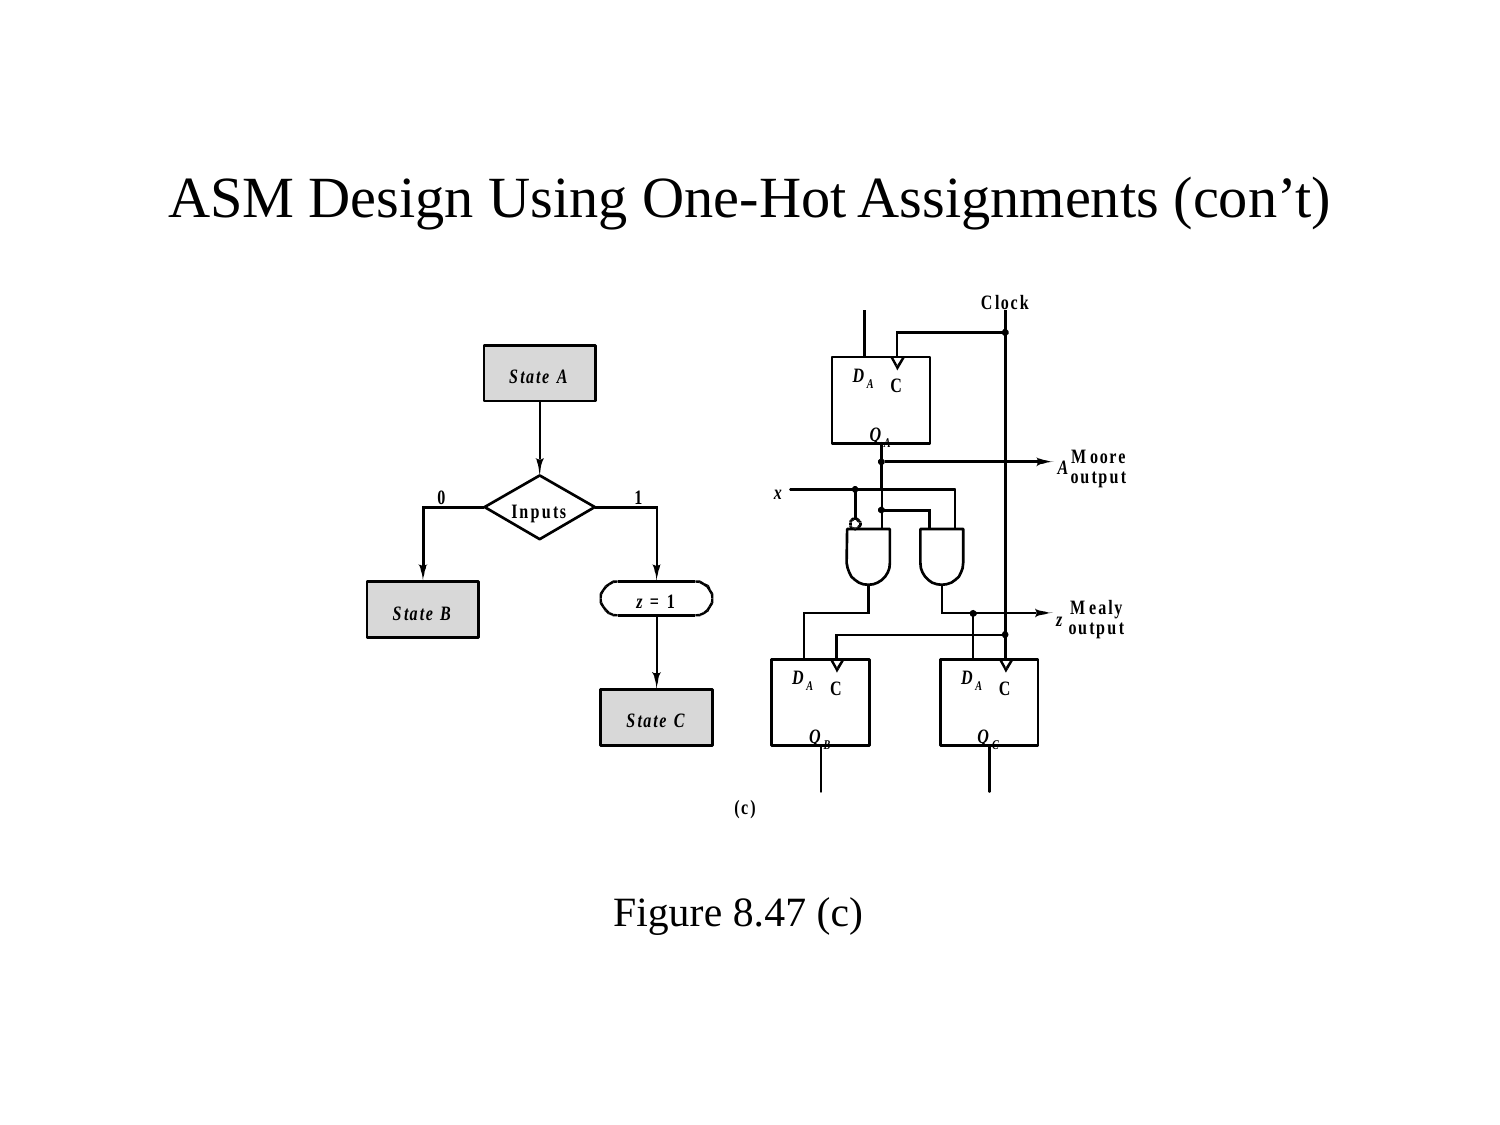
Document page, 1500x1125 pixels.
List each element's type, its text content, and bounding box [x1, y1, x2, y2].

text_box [212, 274, 1292, 826]
title ASM Design Using One-Hot Assignments (con’t) [112, 99, 1388, 288]
text_box Figure 8.47 (c) [598, 877, 879, 943]
